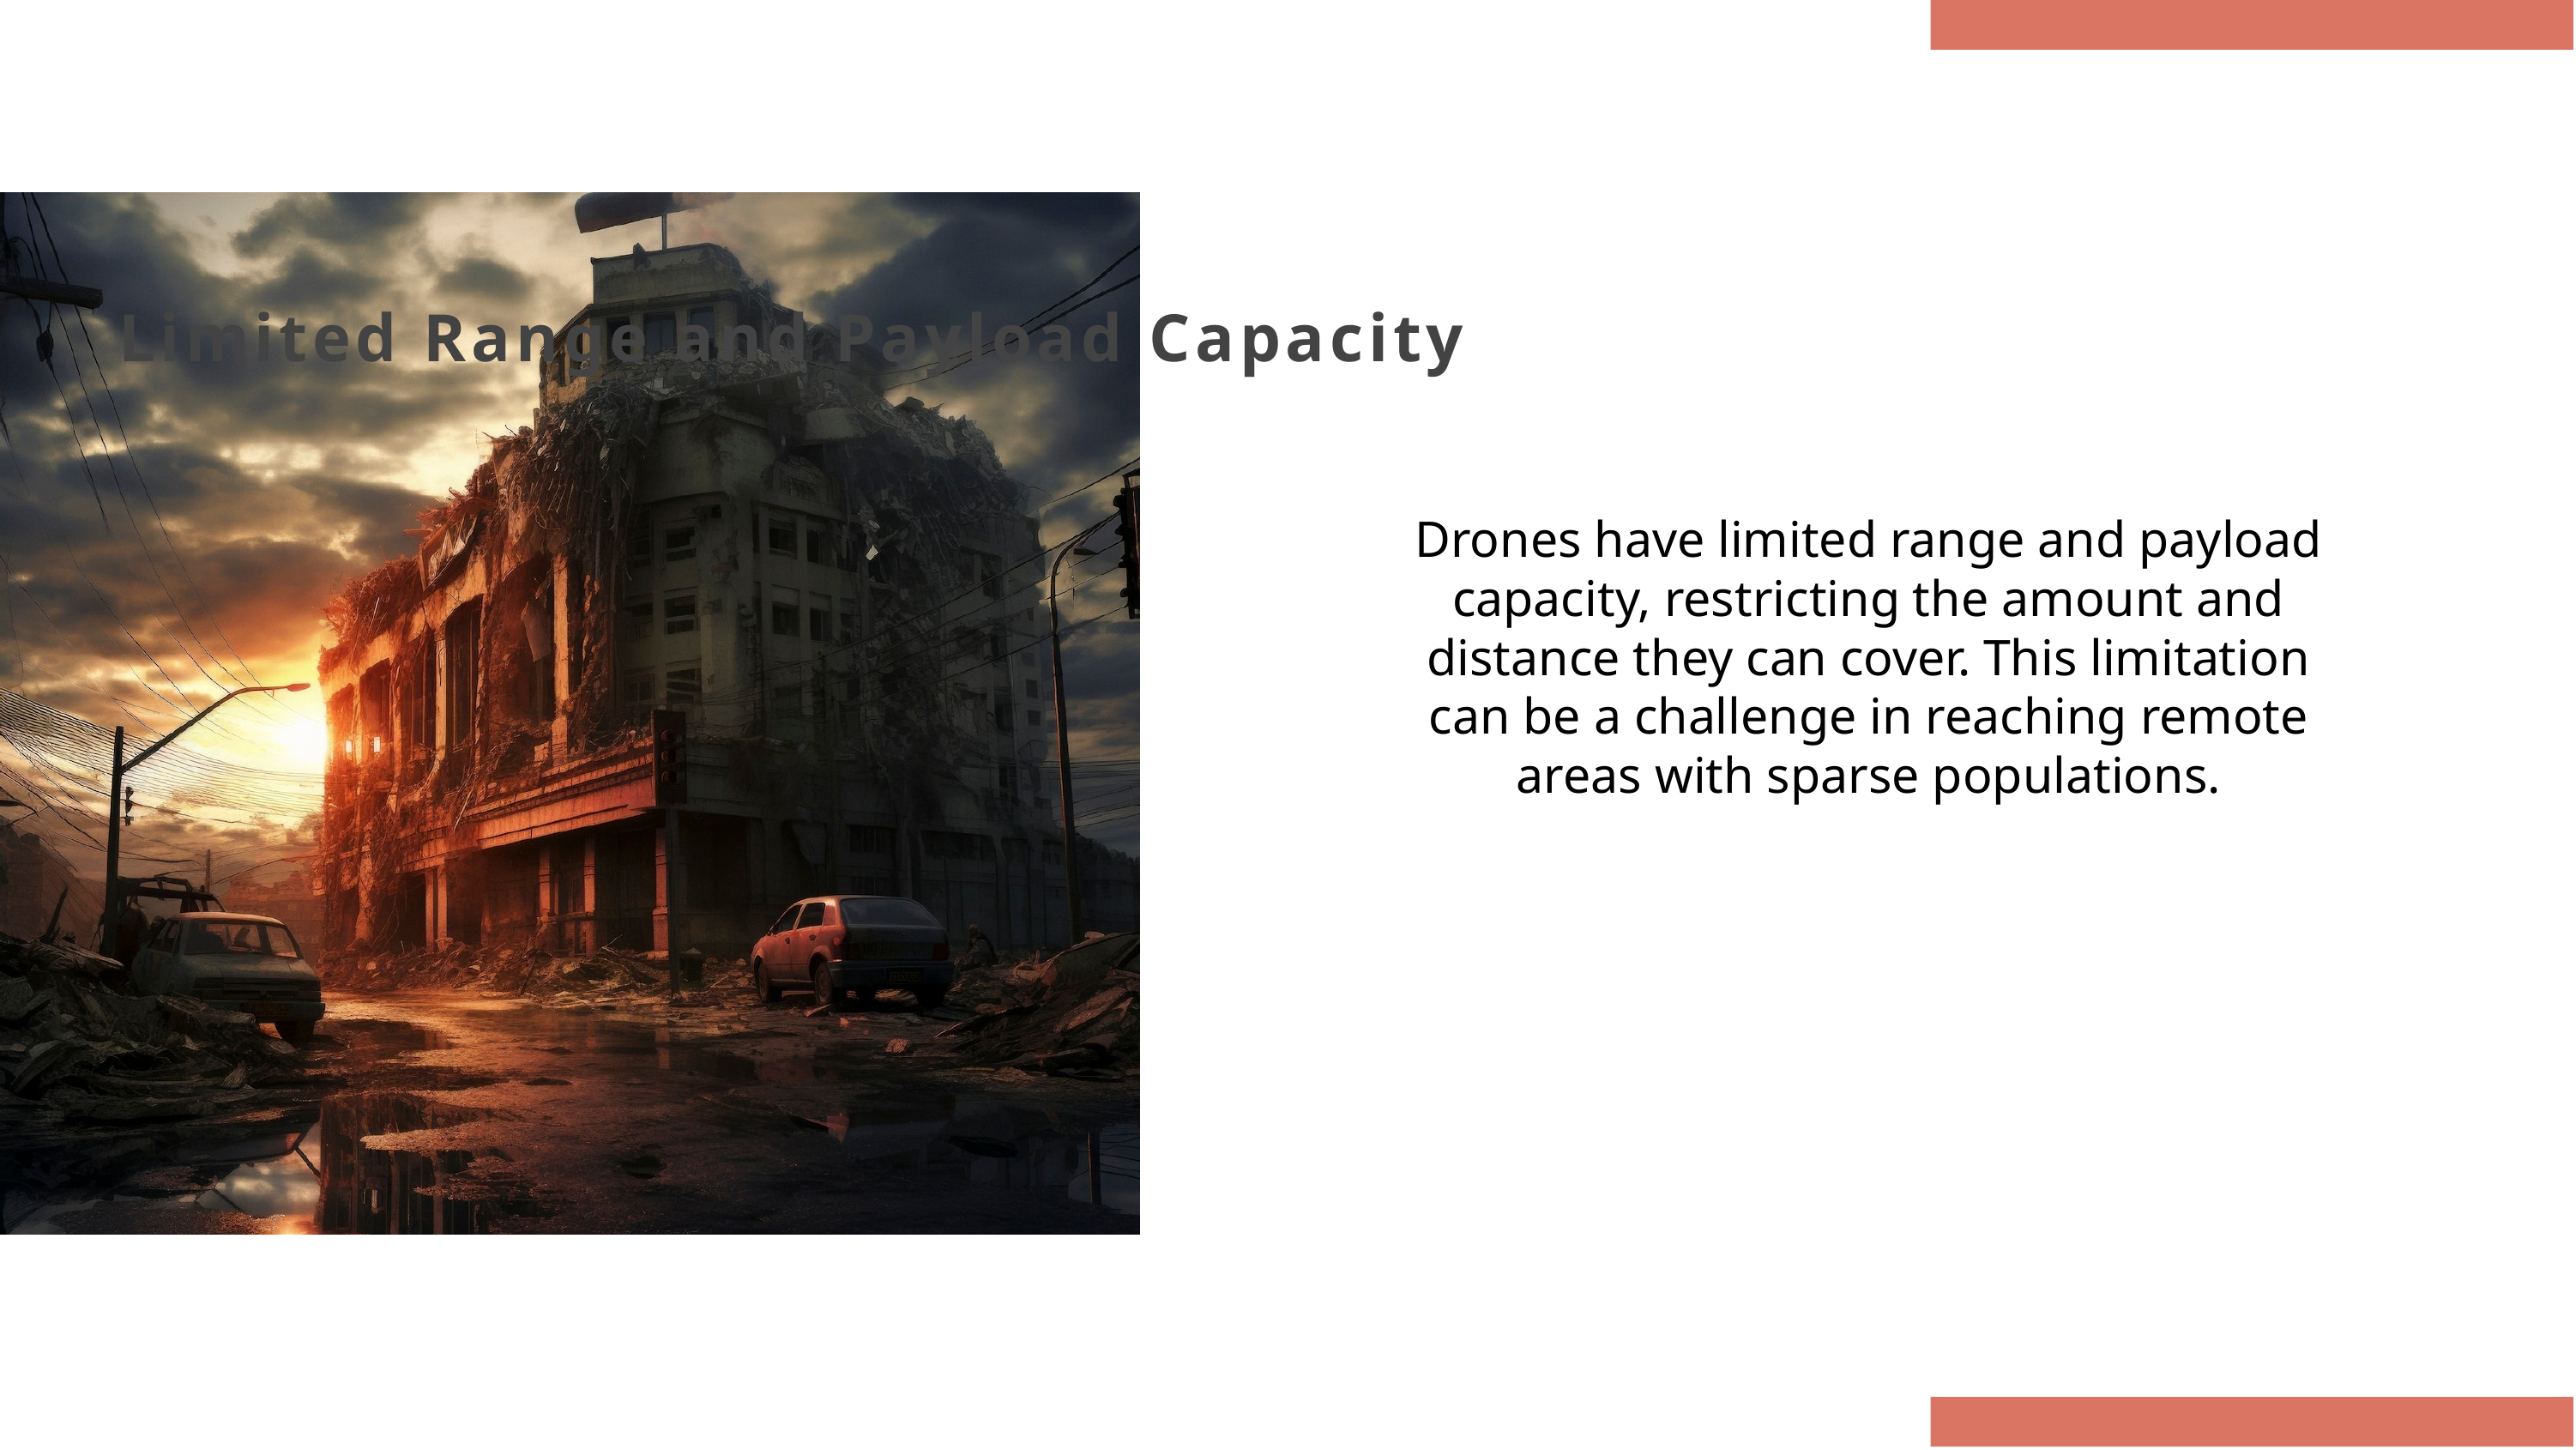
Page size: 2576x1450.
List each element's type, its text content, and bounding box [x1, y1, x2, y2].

picture [0, 192, 1141, 1235]
title Limited Range and Payload Capacity [1144, 293, 2457, 539]
text_box Drones have limited range and payload capacity, restricting the amount and distance they can cover. This limitation can be a challenge in reaching remote areas with sparse populations. [1405, 504, 2332, 867]
text_box [1930, 0, 2573, 50]
text_box [1930, 1397, 2573, 1447]
